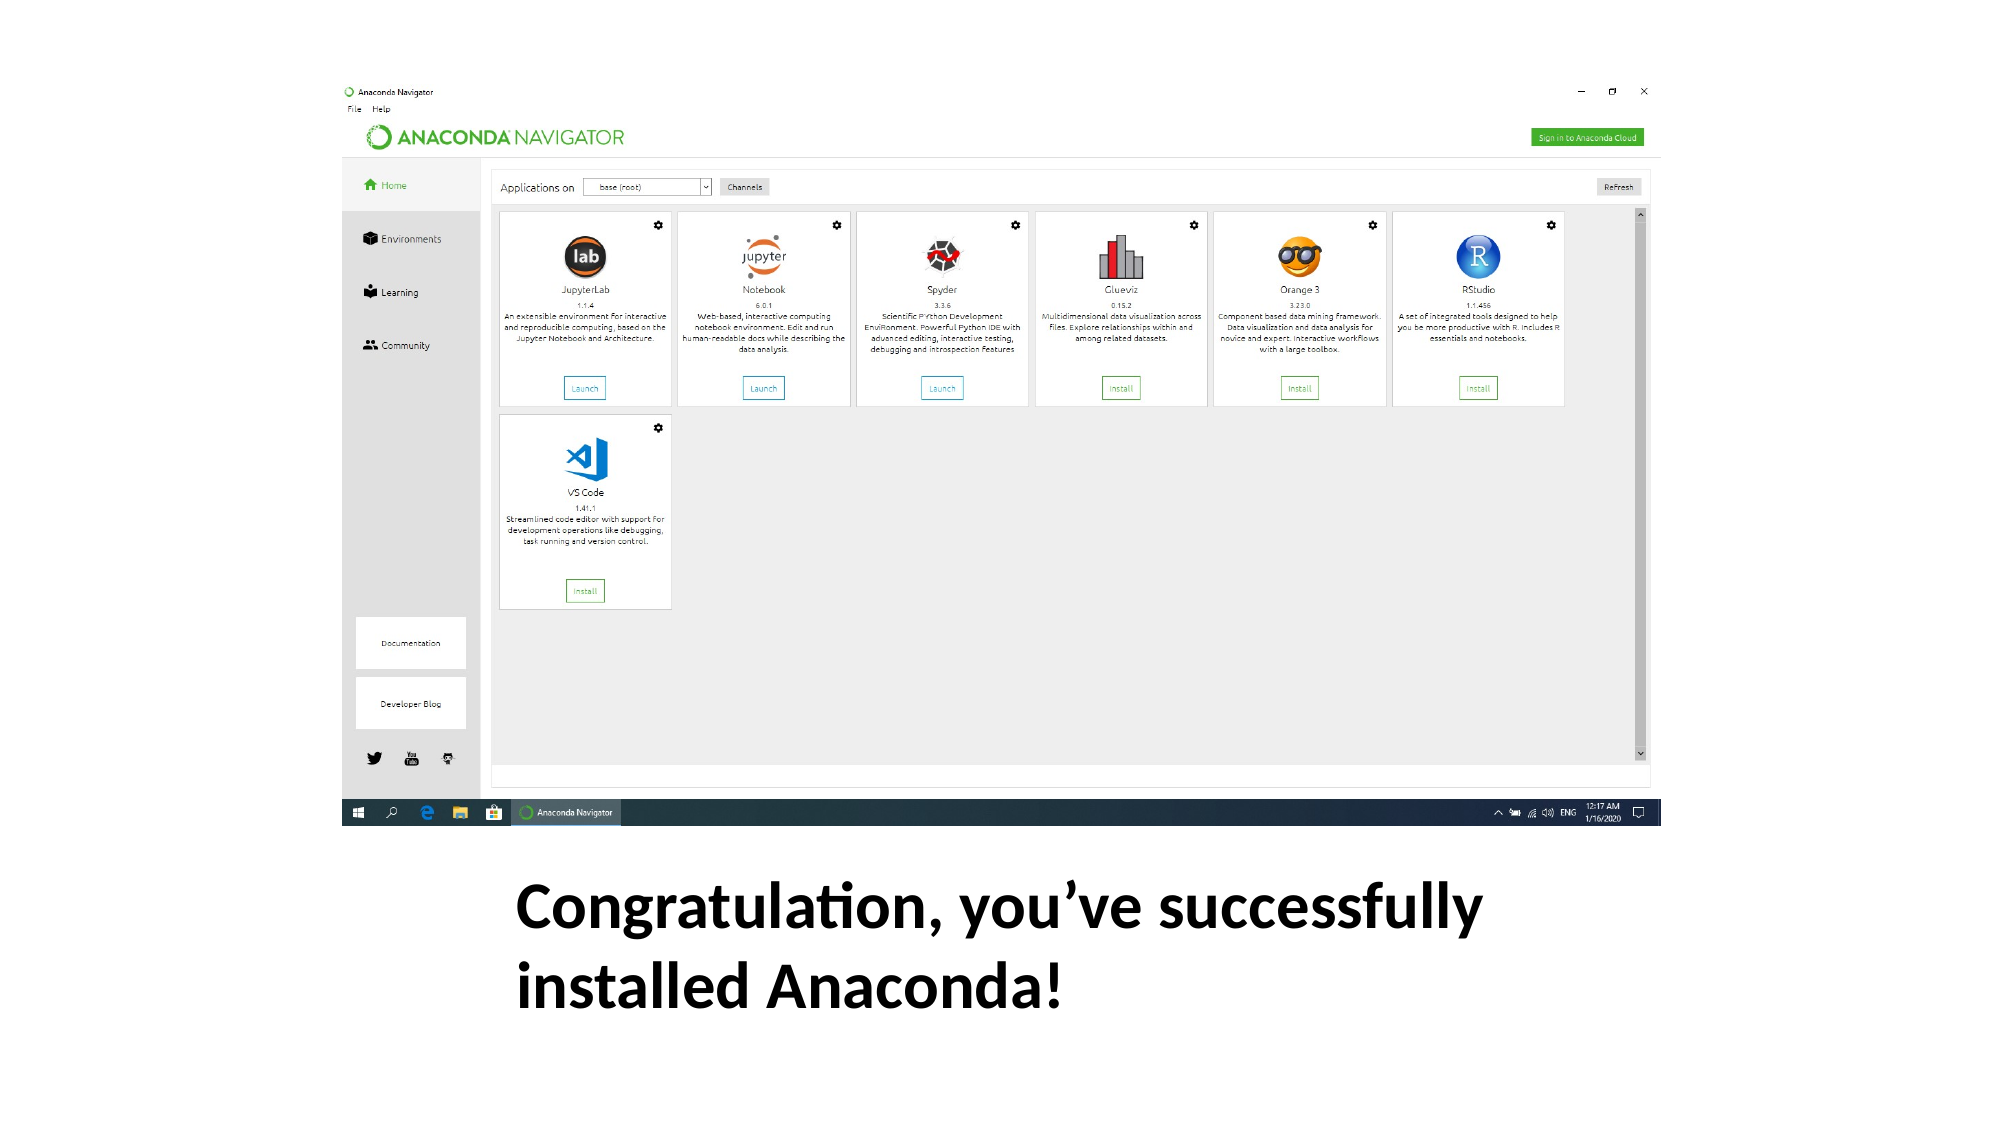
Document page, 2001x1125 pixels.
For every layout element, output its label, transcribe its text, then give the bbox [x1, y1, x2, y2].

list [342, 84, 1661, 826]
text_box Congratulation, you’ve successfully installed Anaconda! [501, 854, 1502, 1030]
